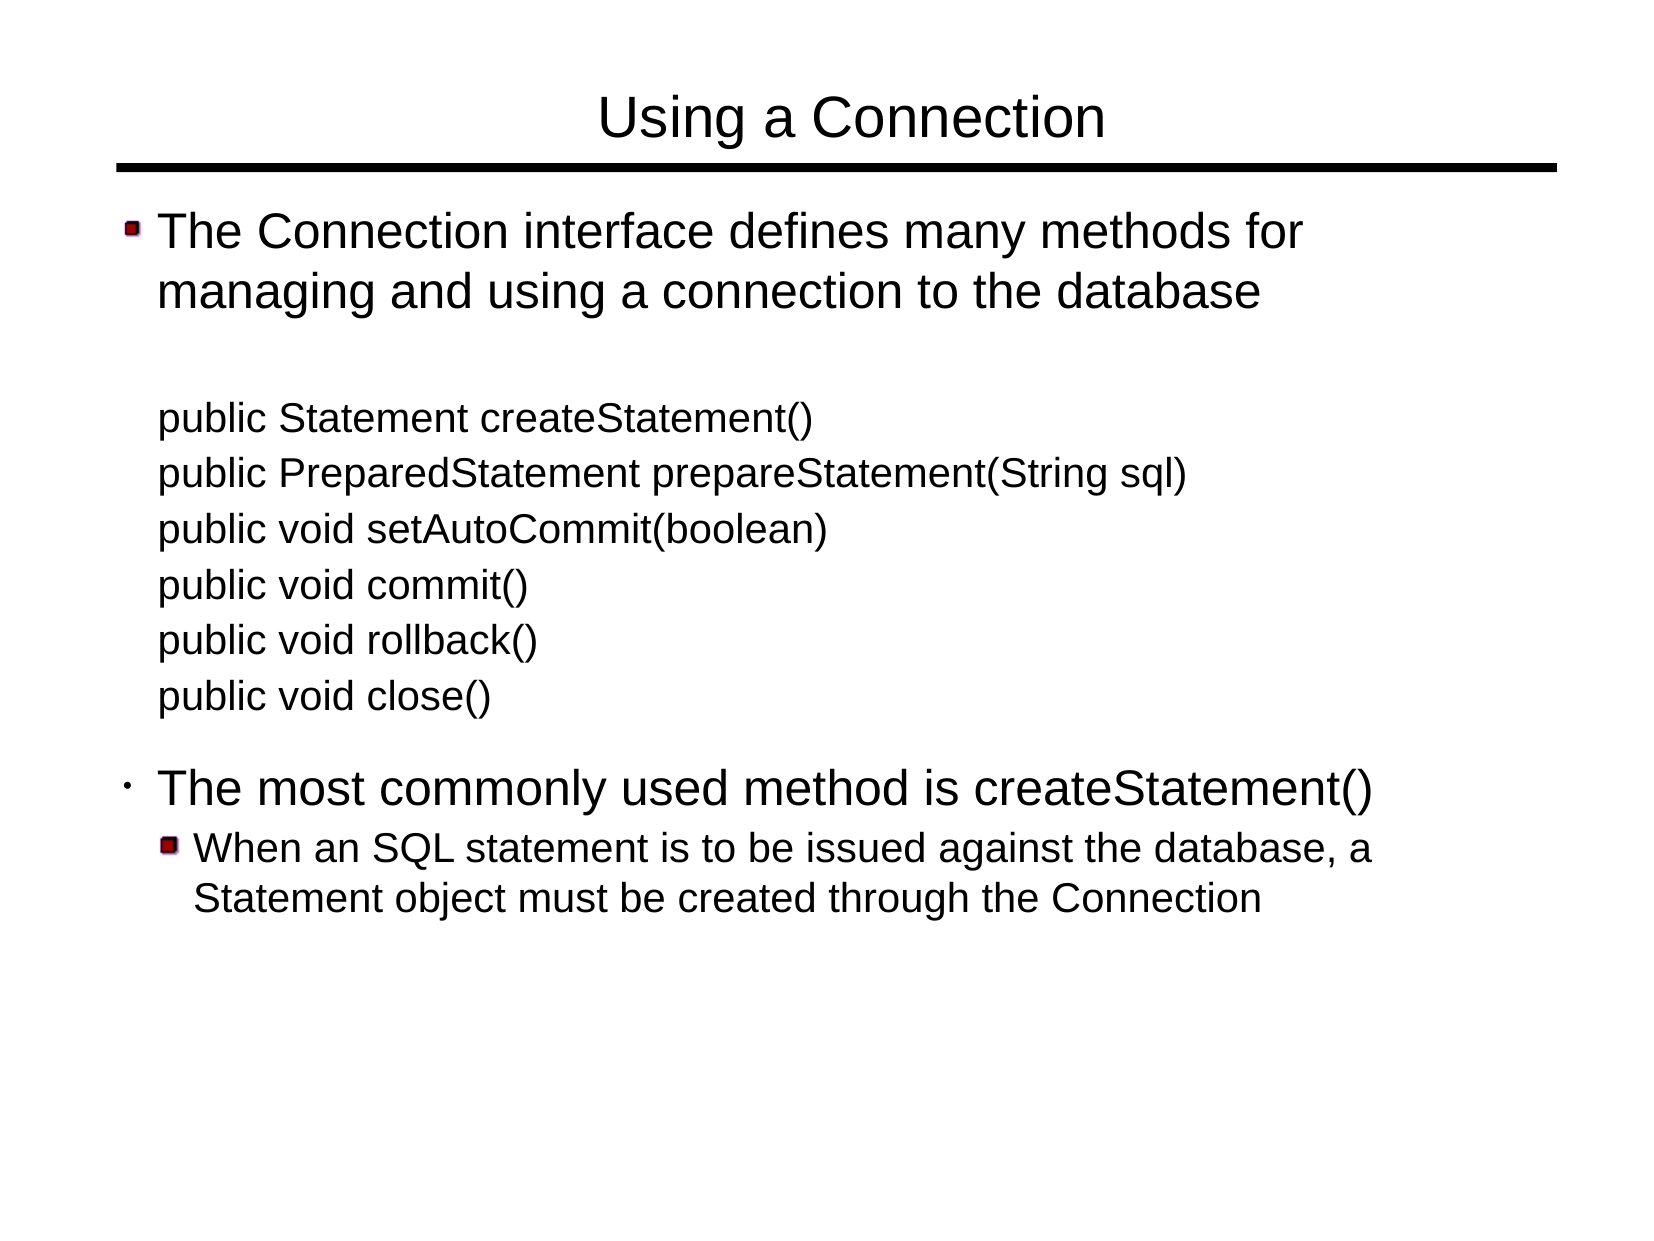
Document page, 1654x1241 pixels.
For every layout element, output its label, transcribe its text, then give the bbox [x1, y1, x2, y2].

picture [122, 218, 144, 240]
text_box The Connection interface defines many methods for managing and using a connection to the database public Statement createStatement() public PreparedStatement prepareStatement(String sql) public void setAutoCommit(boolean) public void commit() public void rollback() public void close() The most commonly used method is createStatement() When an SQL statement is to be issued against the database, a Statement object must be created through the Connection [122, 198, 1528, 987]
text_box Using a Connection [597, 79, 1111, 150]
picture [157, 833, 183, 859]
